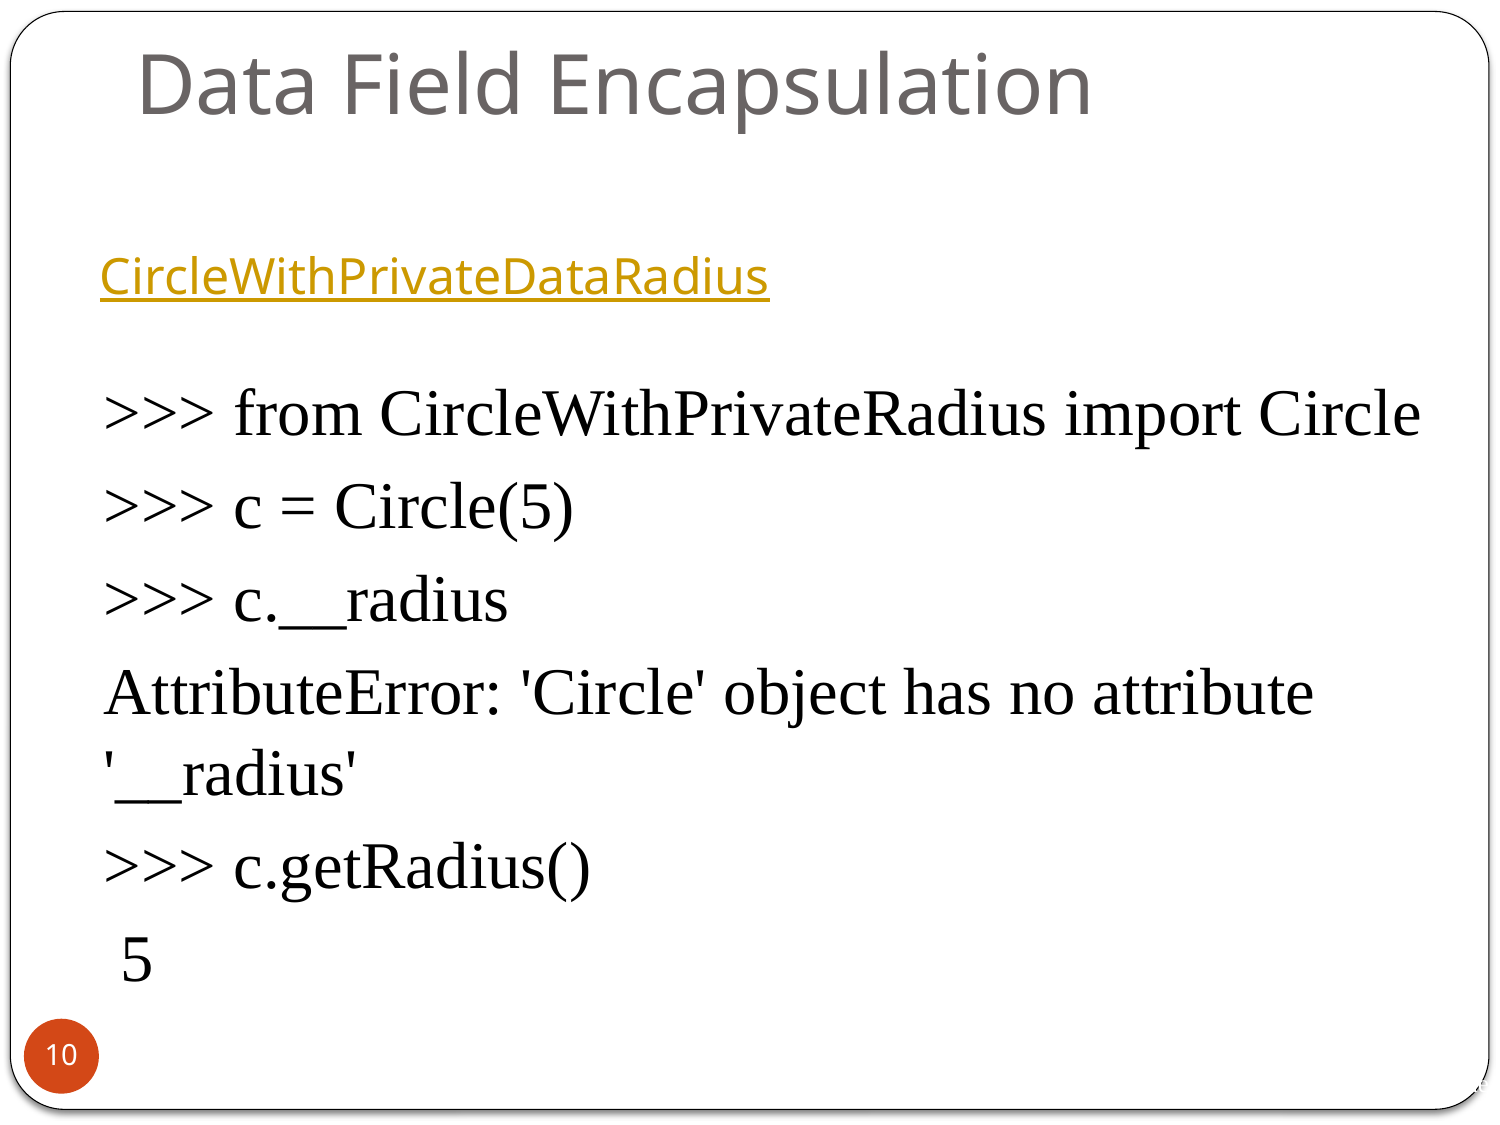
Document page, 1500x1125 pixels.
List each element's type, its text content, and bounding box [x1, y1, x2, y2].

slide_number 10 [23, 1018, 99, 1094]
text_box CircleWithPrivateDataRadius [88, 234, 782, 323]
text_box >>> from CircleWithPrivateRadius import Circle >>> c = Circle(5) >>> c.__radius AttributeError: 'Circle' object has no attribute '__radius' >>> c.getRadius() 5 [88, 360, 1449, 1023]
title Data Field Encapsulation [120, 52, 1396, 147]
